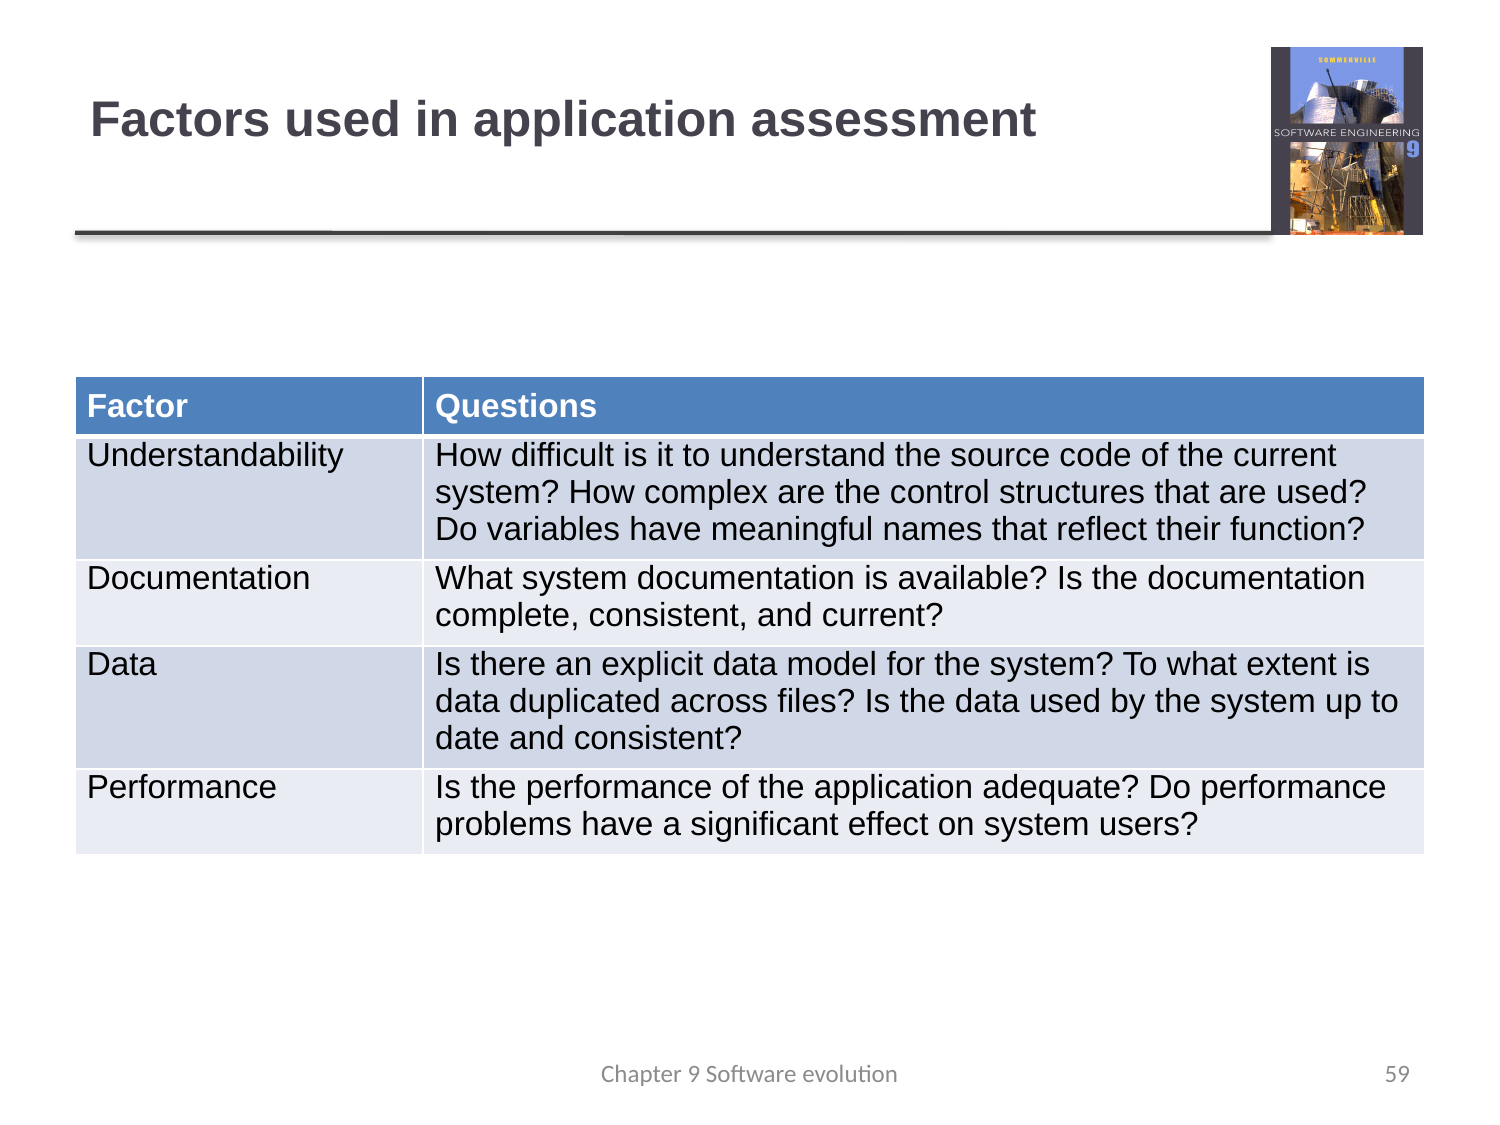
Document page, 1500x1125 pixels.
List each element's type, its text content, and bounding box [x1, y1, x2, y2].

table_cell Understandability [76, 439, 422, 559]
slide_number 59 [1074, 1042, 1425, 1103]
footer Chapter 9 Software evolution [512, 1042, 988, 1103]
table_cell Documentation [76, 561, 422, 645]
table_cell Is there an explicit data model for the system? To what extent is data duplicated across files? Is the data used by the system up to date and consistent? [424, 647, 1424, 768]
title Factors used in application assessment [74, 22, 1426, 211]
table_header Questions [424, 377, 1424, 434]
table_cell Data [76, 647, 422, 768]
table_cell Is the performance of the application adequate? Do performance problems have a significant effect on system users? [424, 770, 1424, 854]
table_header Factor [76, 377, 422, 434]
table_cell What system documentation is available? Is the documentation complete, consistent, and current? [424, 561, 1424, 645]
picture [1271, 211, 1423, 235]
table_cell Performance [76, 770, 422, 854]
table_cell How difficult is it to understand the source code of the current system? How complex are the control structures that are used? Do variables have meaningful names that reflect their function? [424, 439, 1424, 559]
